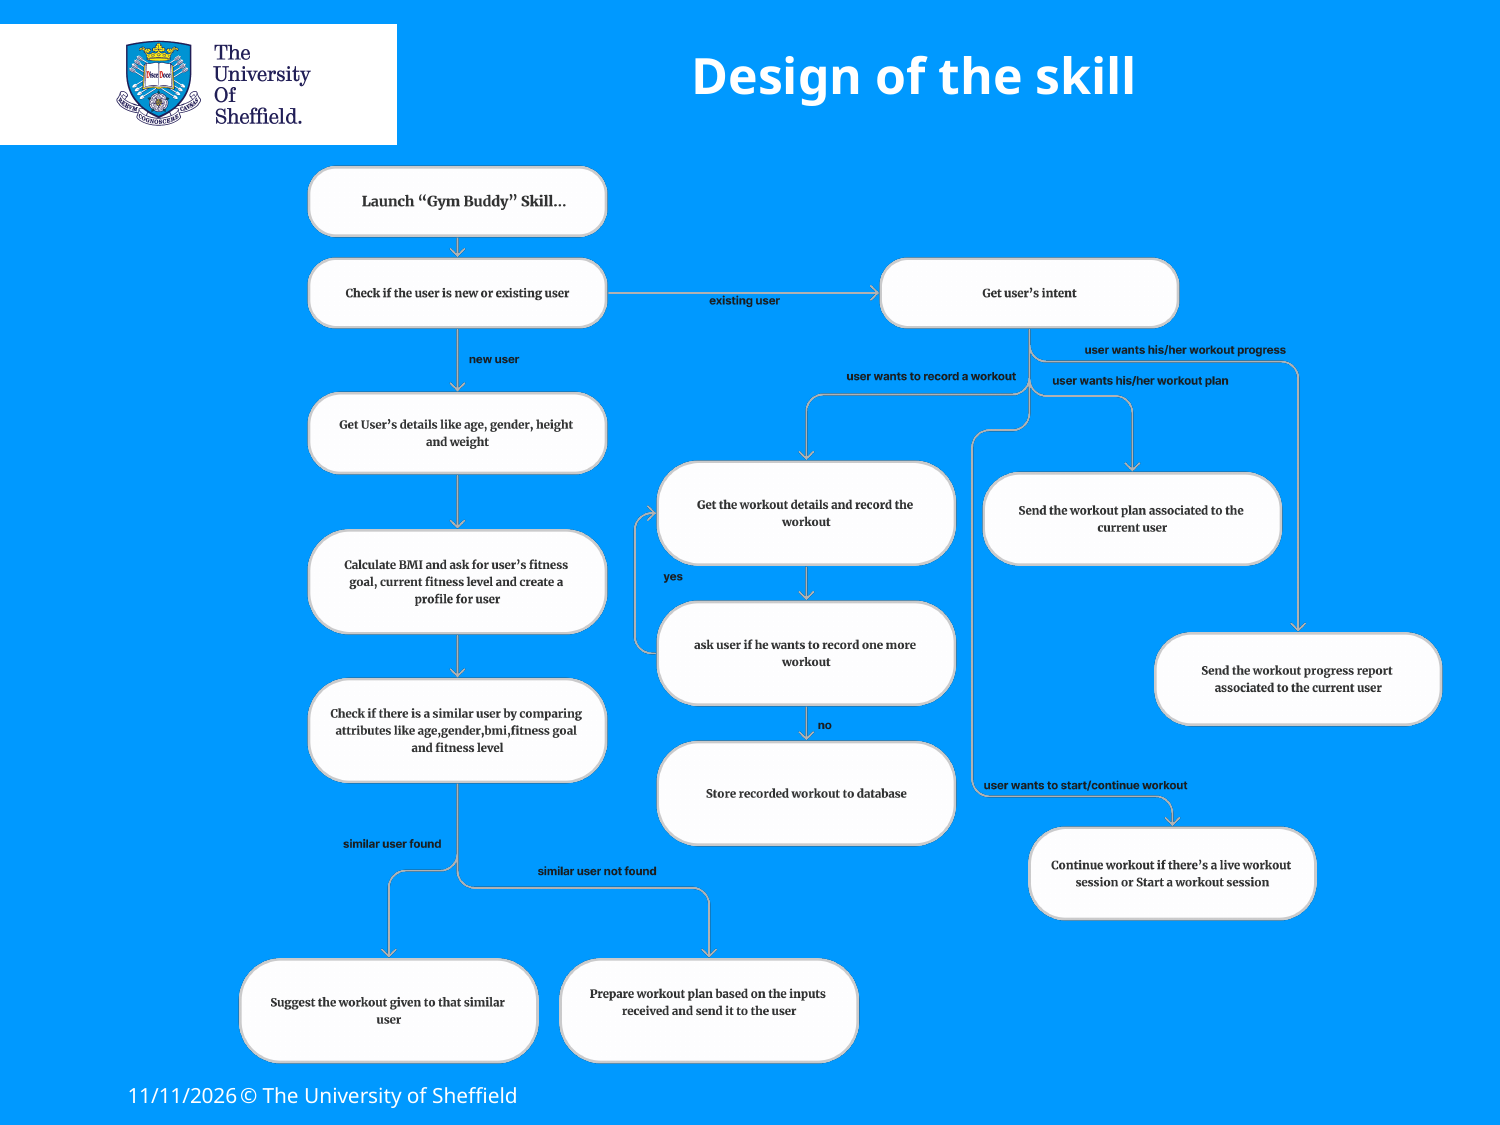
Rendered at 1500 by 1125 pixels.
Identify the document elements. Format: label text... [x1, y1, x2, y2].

picture [0, 24, 397, 145]
picture [224, 164, 1449, 1075]
footer © The University of Sheffield [225, 1075, 1075, 1125]
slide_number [112, 1074, 225, 1125]
title Design of the skill [676, 47, 1177, 127]
